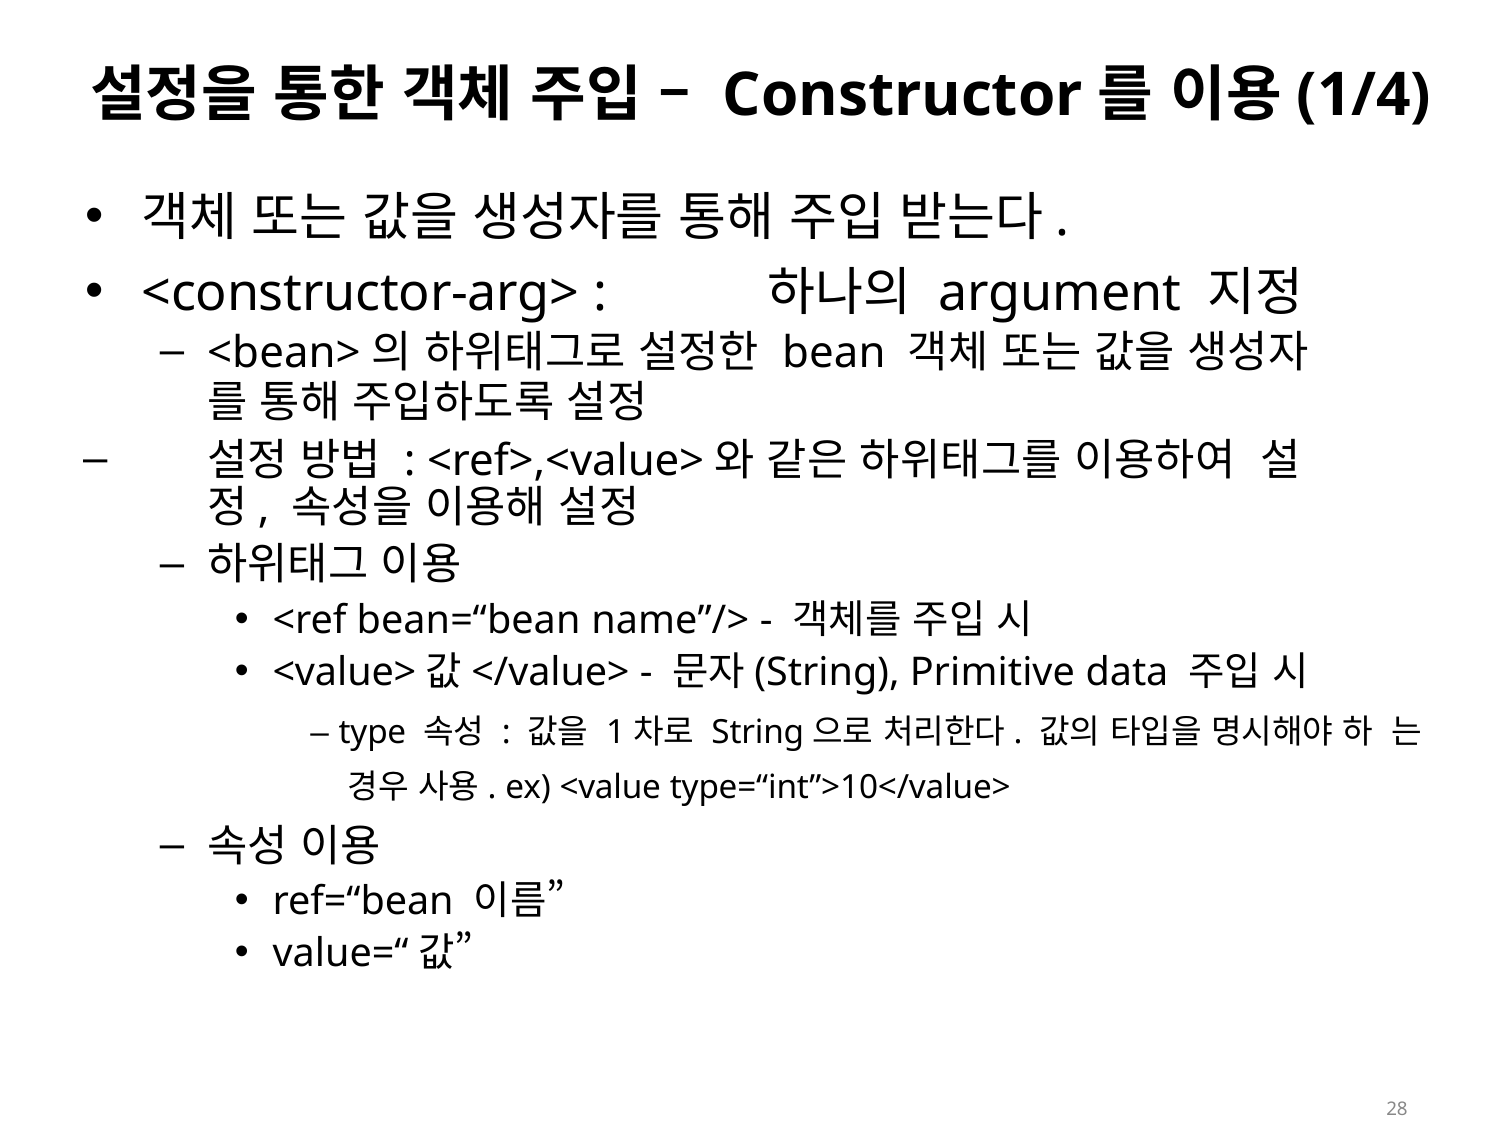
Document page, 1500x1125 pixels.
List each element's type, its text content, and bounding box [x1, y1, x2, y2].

slide_number 28 [1380, 1094, 1419, 1125]
title 설정을 통한 객체 주입 – Constructor를 이용(1/4) [87, 53, 1454, 244]
text_box 객체 또는 값을 생성자를 통해 주입 받는다. <constructor-arg> : 하나의 argument 지정 <bean>의 하위태그로 설정한 bean 객체 또는 값을 생성자 를 통해 주입하도록 설정 설정 방법 : <ref>,<value>와 같은 하위태그를 이용하여 설정, 속성을 이용해 설정 하위태그 이용 <ref bean=“bean name”/> - 객체를 주입 시 <value>값</value> - 문자(String), Primitive data 주입 시 – type 속성 : 값을 1차로 String으로 처리한다. 값의 타입을 명시해야 하 는 경우 사용. ex) <value type=“int”>10</value> 속성 이용 ref=“bean 이름” value=“값” [83, 168, 1424, 975]
